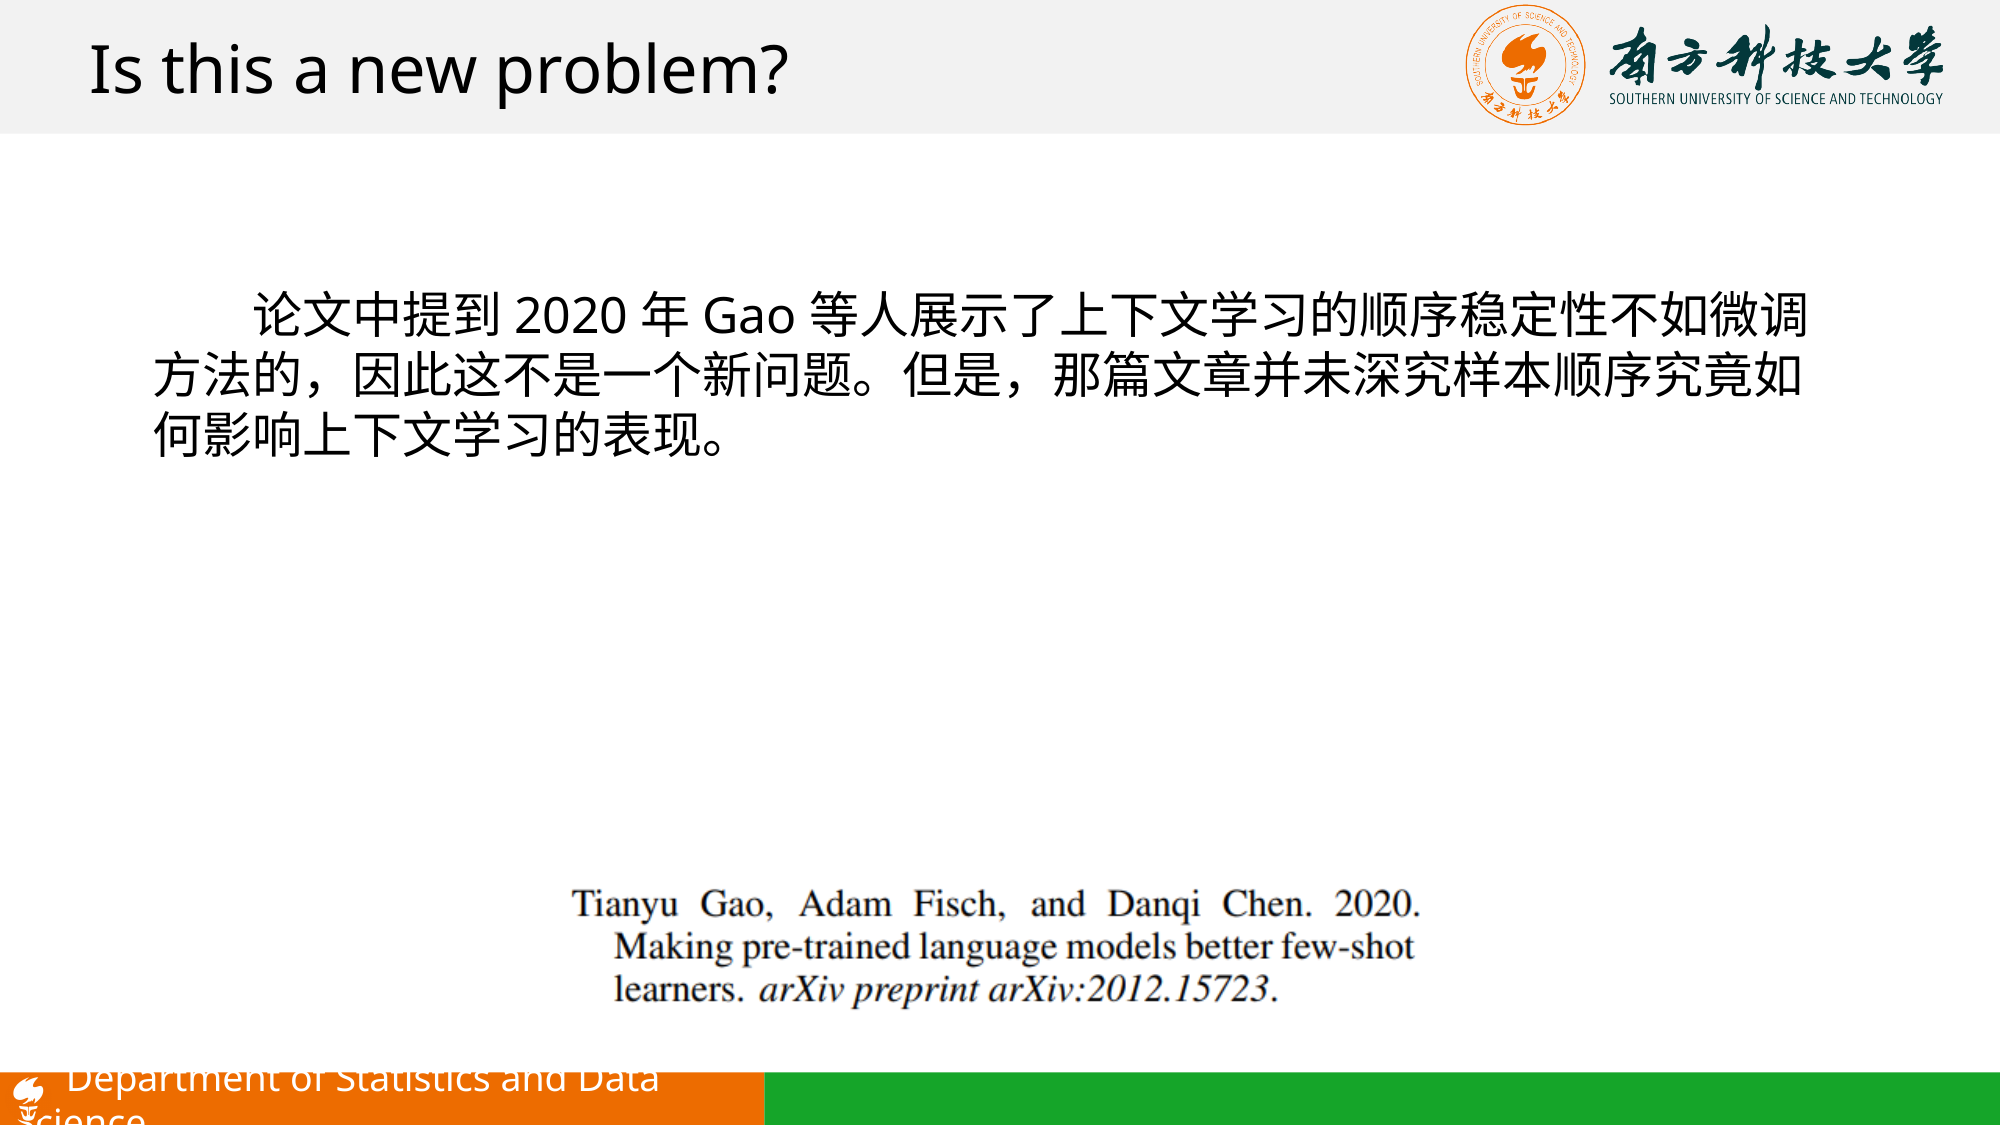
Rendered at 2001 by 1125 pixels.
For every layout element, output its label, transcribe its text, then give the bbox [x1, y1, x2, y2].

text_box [0, 1072, 2000, 1125]
text_box Is this a new problem? [0, 0, 2000, 135]
picture [1445, 0, 1961, 134]
list 论文中提到2020年Gao等人展示了上下文学习的顺序稳定性不如微调方法的，因此这不是一个新问题。但是，那篇文章并未深究样本顺序究竟如何影响上下文学习的表现。 [137, 194, 1863, 1014]
picture [563, 880, 1437, 1014]
